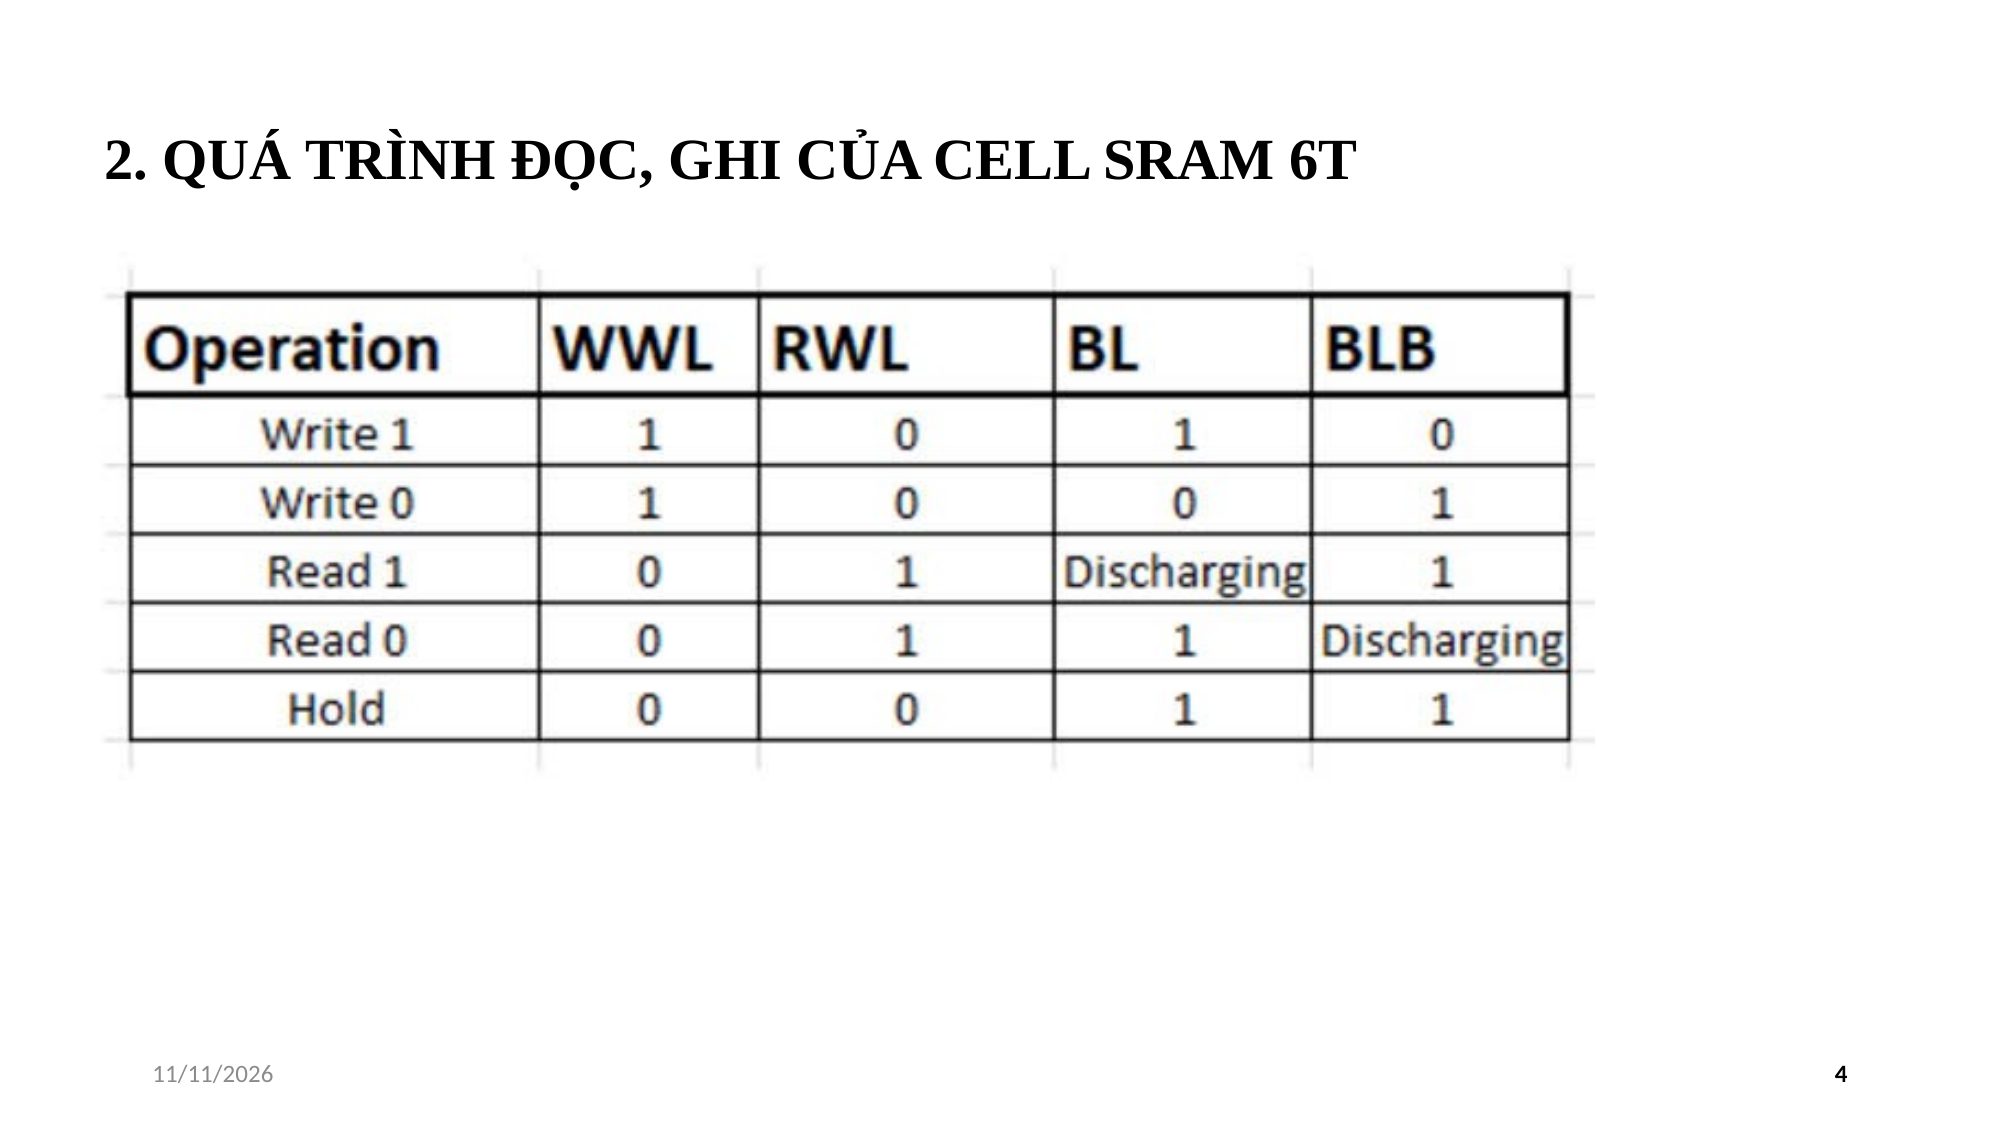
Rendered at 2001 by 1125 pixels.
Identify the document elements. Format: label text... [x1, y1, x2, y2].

picture [66, 235, 1613, 825]
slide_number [137, 1042, 588, 1103]
text_box 2. QUÁ TRÌNH ĐỌC, GHI CỦA CELL SRAM 6T [89, 113, 1474, 199]
slide_number 4 [1412, 1042, 1863, 1103]
